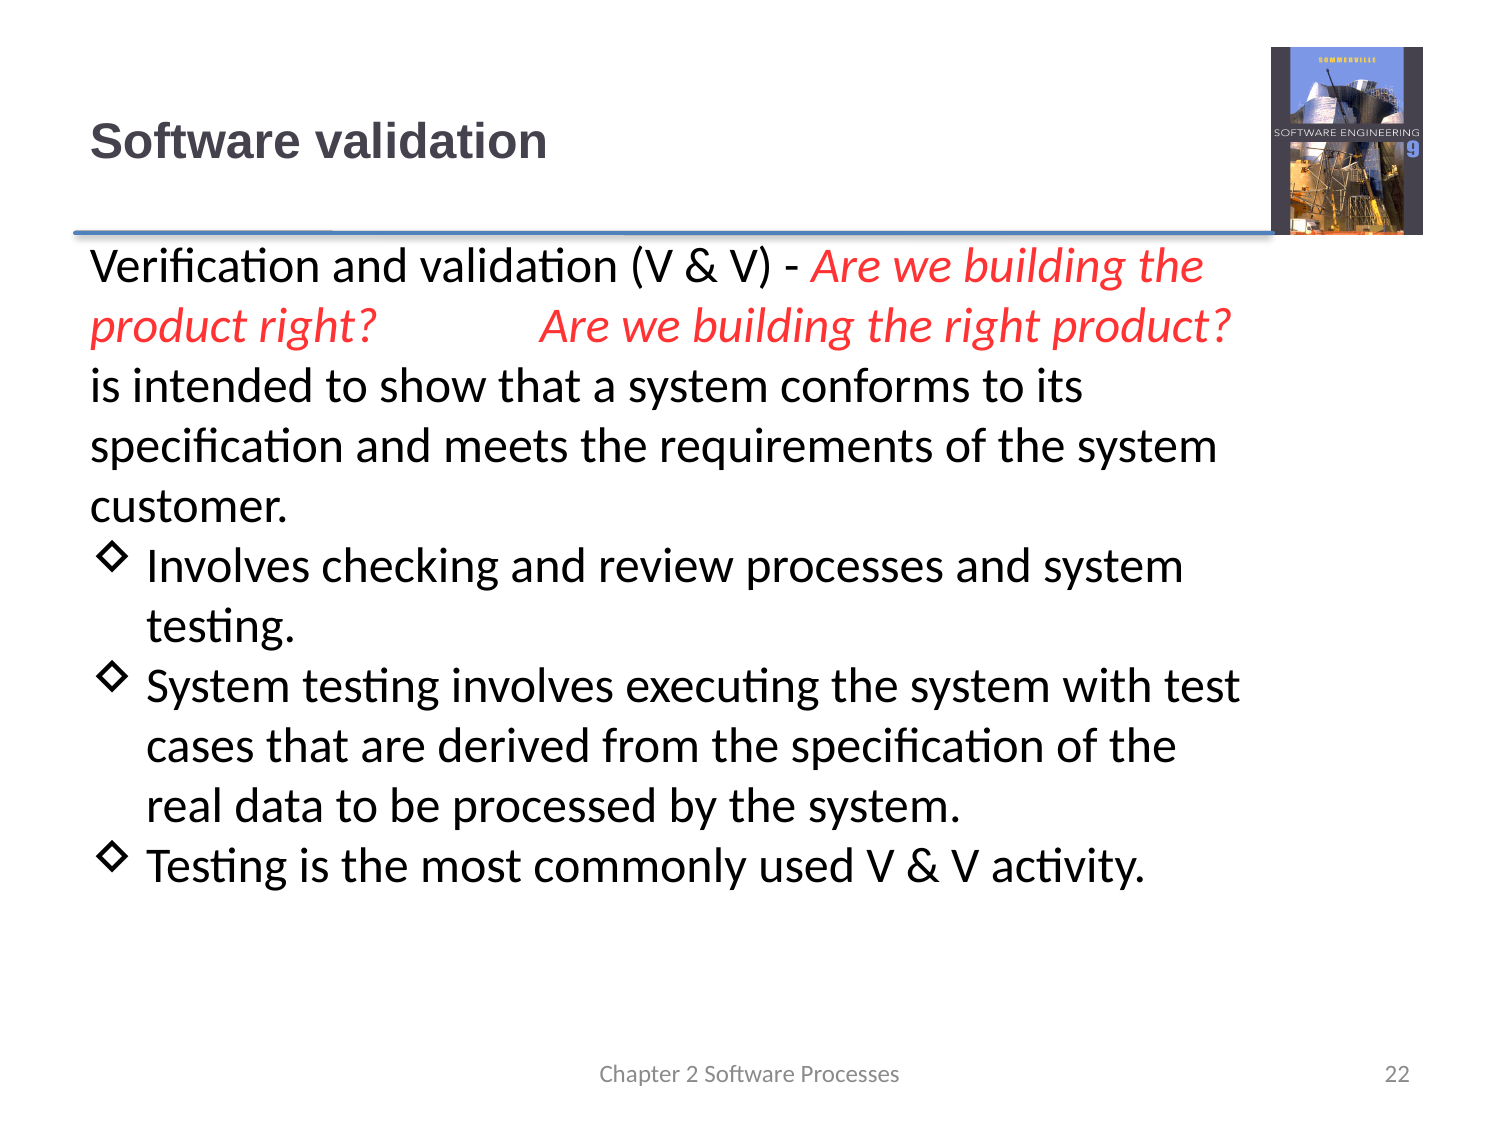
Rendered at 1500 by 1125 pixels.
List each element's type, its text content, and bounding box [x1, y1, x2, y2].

text_box Software validation [74, 45, 1272, 233]
text_box <number> [1074, 1042, 1425, 1103]
picture [1272, 47, 1423, 235]
text_box Chapter 2 Software Processes [512, 1042, 988, 1103]
